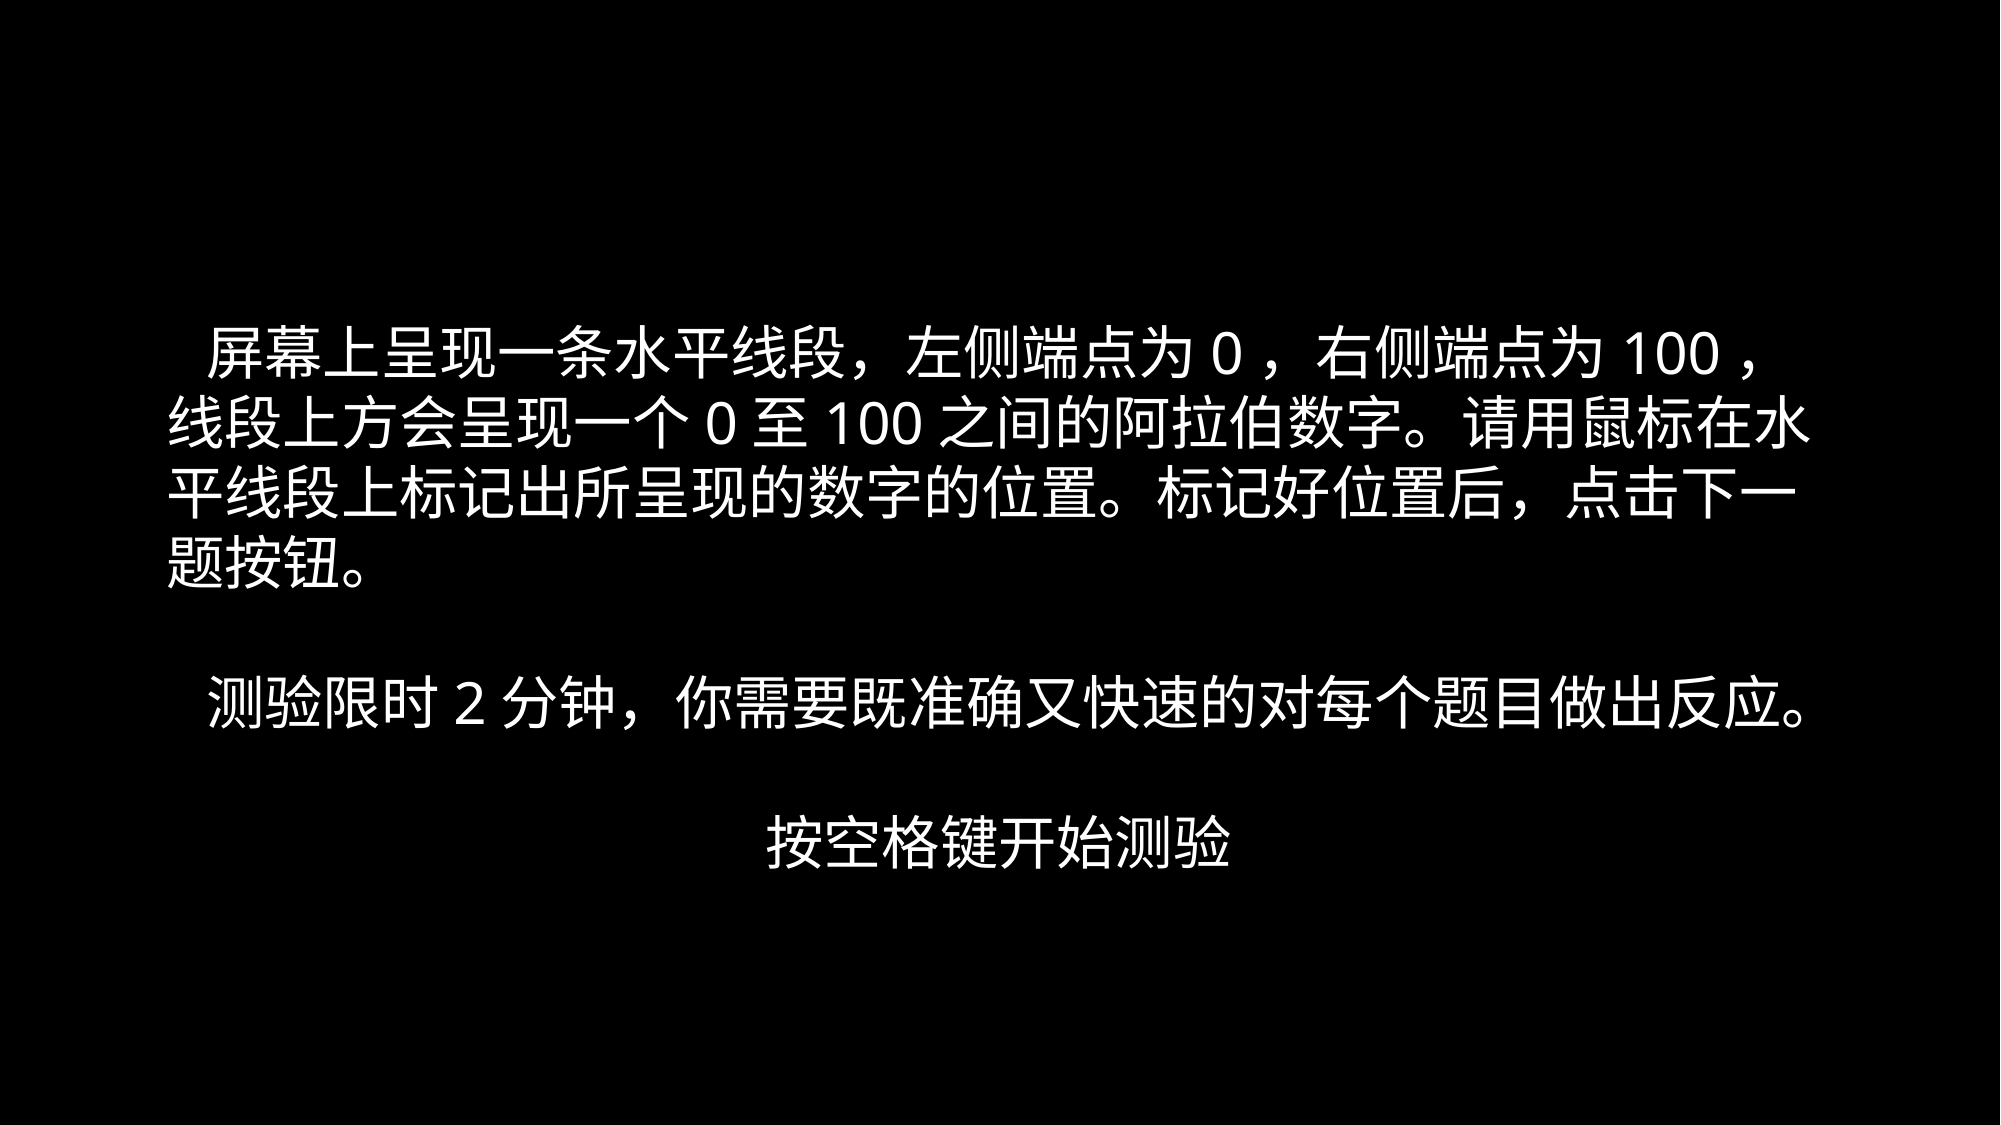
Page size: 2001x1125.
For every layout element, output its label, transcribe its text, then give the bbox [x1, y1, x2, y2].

text_box 屏幕上呈现一条水平线段，左侧端点为0，右侧端点为100，线段上方会呈现一个0至100之间的阿拉伯数字。请用鼠标在水平线段上标记出所呈现的数字的位置。标记好位置后，点击下一题按钮。 测验限时2分钟，你需要既准确又快速的对每个题目做出反应。 按空格键开始测验 [151, 309, 1846, 884]
